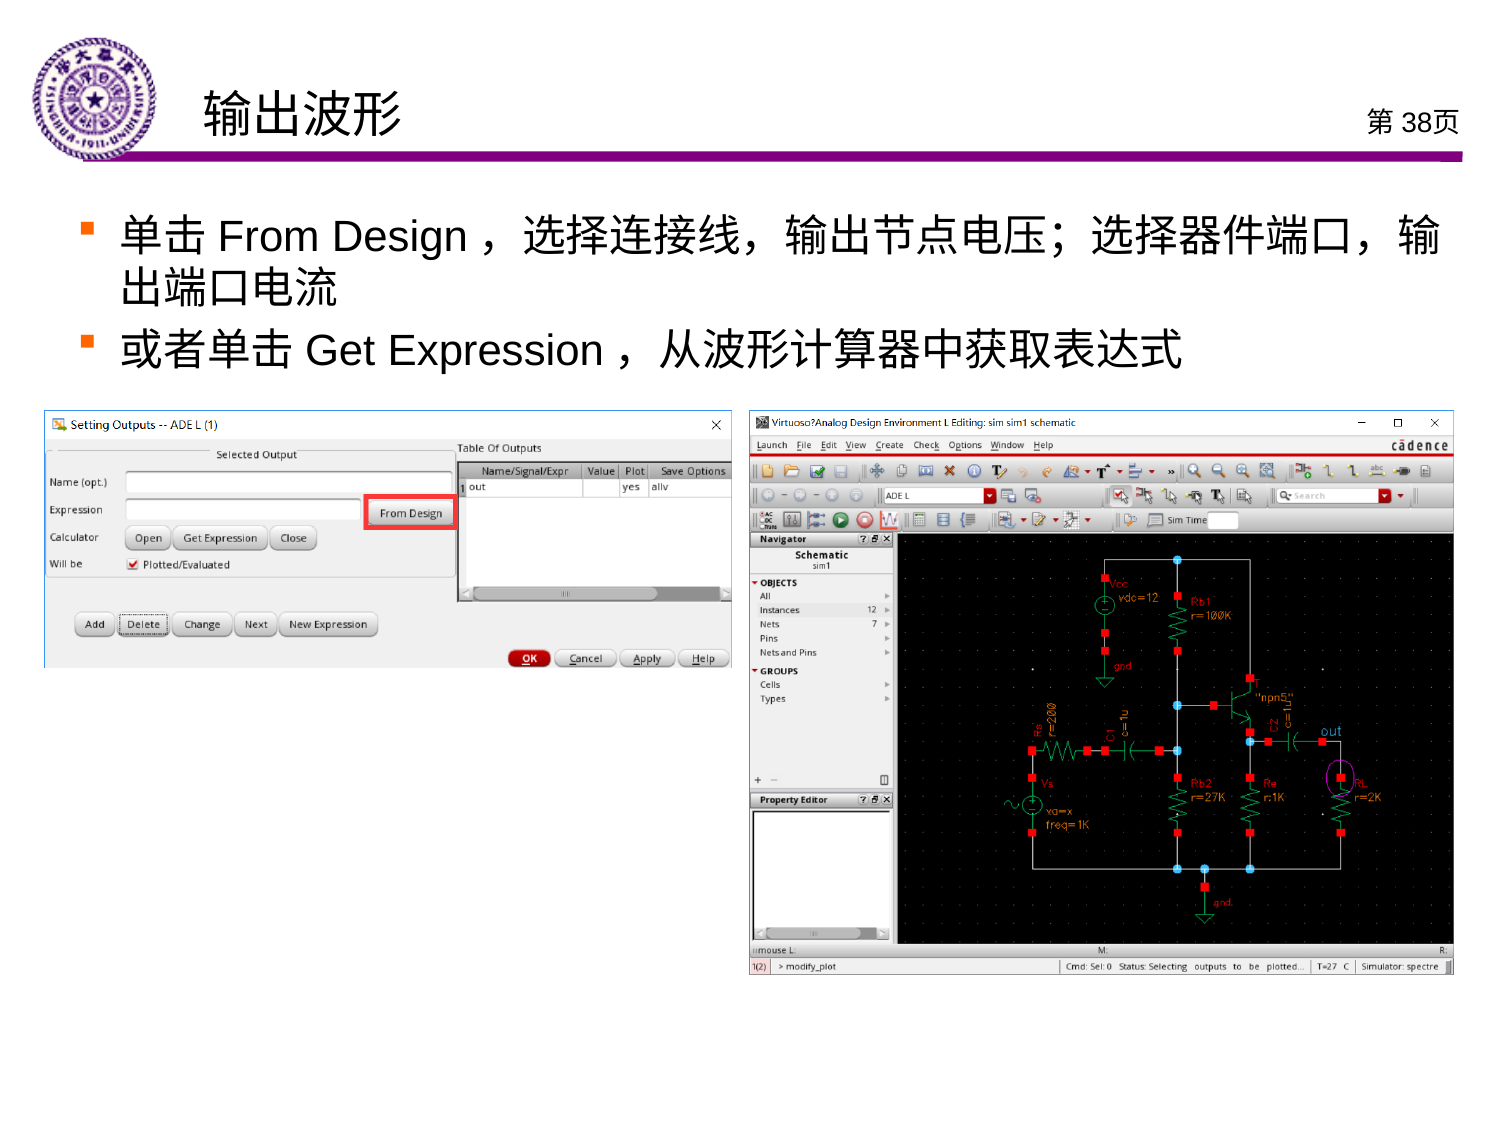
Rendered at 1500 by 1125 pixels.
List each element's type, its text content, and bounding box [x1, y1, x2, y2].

list 单击From Design，选择连接线，输出节点电压；选择器件端口，输出端口电流 或者单击Get Expression，从波形计算器中获取表达式 [62, 199, 1463, 989]
picture [44, 410, 732, 668]
title 输出波形 [187, 62, 1238, 163]
picture [748, 410, 1455, 976]
picture [31, 24, 163, 172]
slide_number 第38页 [1099, 96, 1476, 176]
